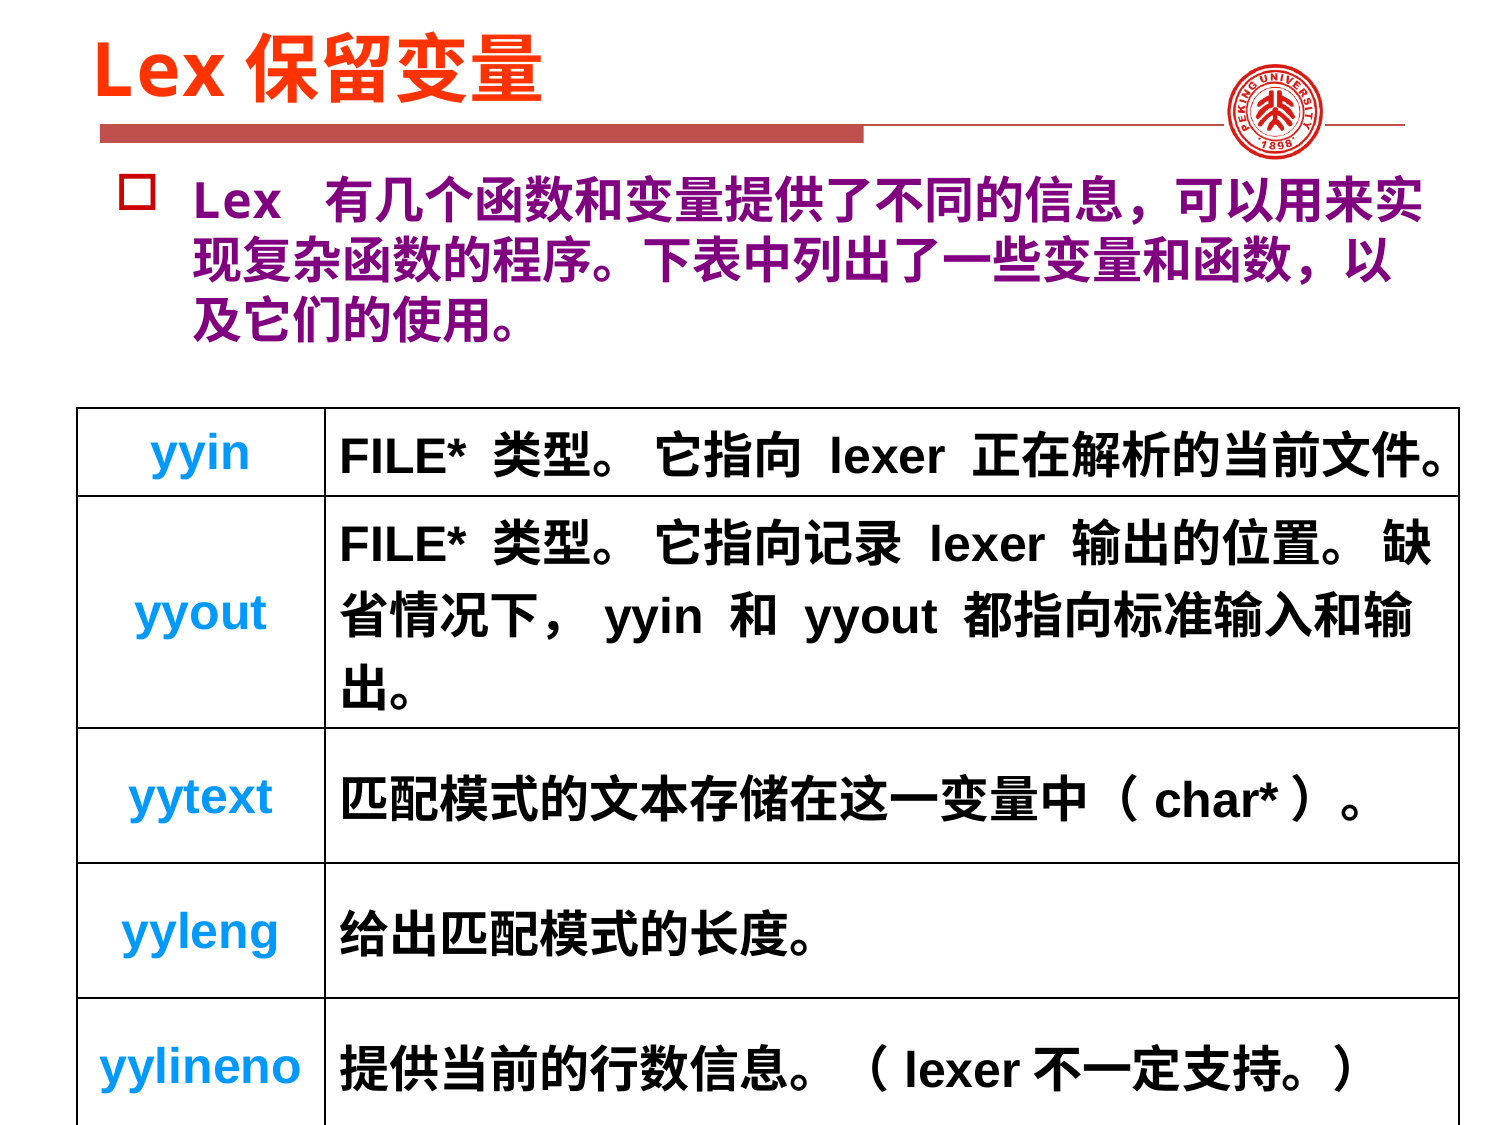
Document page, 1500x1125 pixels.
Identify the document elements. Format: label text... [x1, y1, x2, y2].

table_header FILE* 类型。 它指向 lexer 正在解析的当前文件。 [326, 409, 1458, 495]
table_cell yyout [78, 497, 324, 727]
table_cell 给出匹配模式的长度。 [326, 864, 1458, 997]
table_cell 匹配模式的文本存储在这一变量中（char*）。 [326, 729, 1458, 862]
table_cell yylineno [78, 999, 324, 1125]
table_cell 提供当前的行数信息。（lexer不一定支持。） [326, 999, 1458, 1125]
picture [1224, 134, 1325, 160]
table_cell yytext [78, 729, 324, 862]
text_box Lex 有几个函数和变量提供了不同的信息，可以用来实现复杂函数的程序。下表中列出了一些变量和函数，以及它们的使用。 [100, 160, 1447, 386]
table_cell yyleng [78, 864, 324, 997]
table_header yyin [78, 409, 324, 495]
table_cell FILE* 类型。 它指向记录 lexer 输出的位置。 缺省情况下，yyin 和 yyout 都指向标准输入和输出。 [326, 497, 1458, 727]
title Lex保留变量 [76, 0, 1425, 134]
